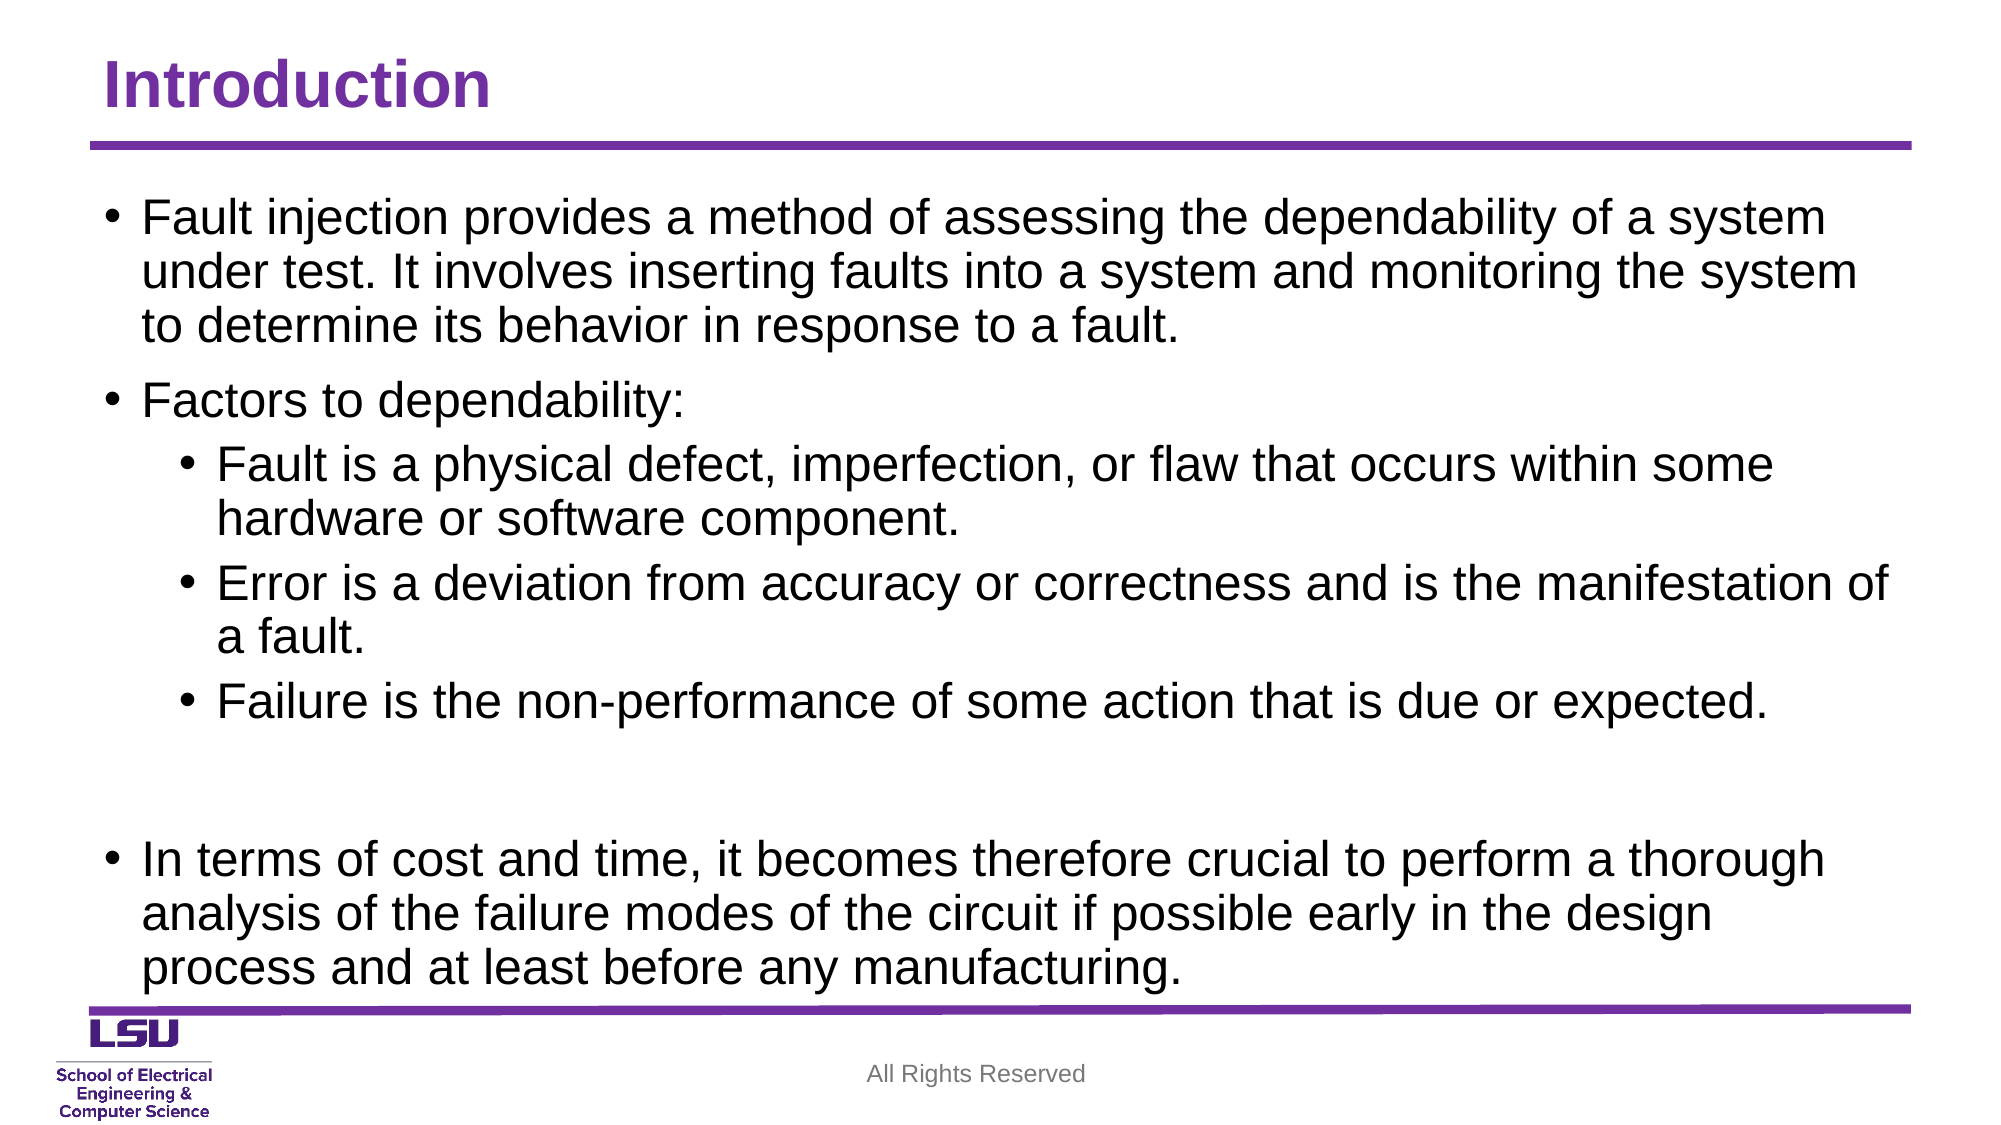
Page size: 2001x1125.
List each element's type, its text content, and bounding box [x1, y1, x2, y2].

picture [45, 1008, 222, 1125]
list Fault injection provides a method of assessing the dependability of a system under test. It involves inserting faults into a system and monitoring the system to determine its behavior in response to a fault. Factors to dependability: Fault is a physical defect, imperfection, or flaw that occurs within some hardware or software component. Error is a deviation from accuracy or correctness and is the manifestation of a fault. Failure is the non-performance of some action that is due or expected. In terms of cost and time, it becomes therefore crucial to perform a thorough analysis of the failure modes of the circuit if possible early in the design process and at least before any manufacturing. [89, 183, 1911, 1014]
title Introduction [89, 22, 1911, 150]
footer All Rights Reserved [639, 1042, 1315, 1103]
